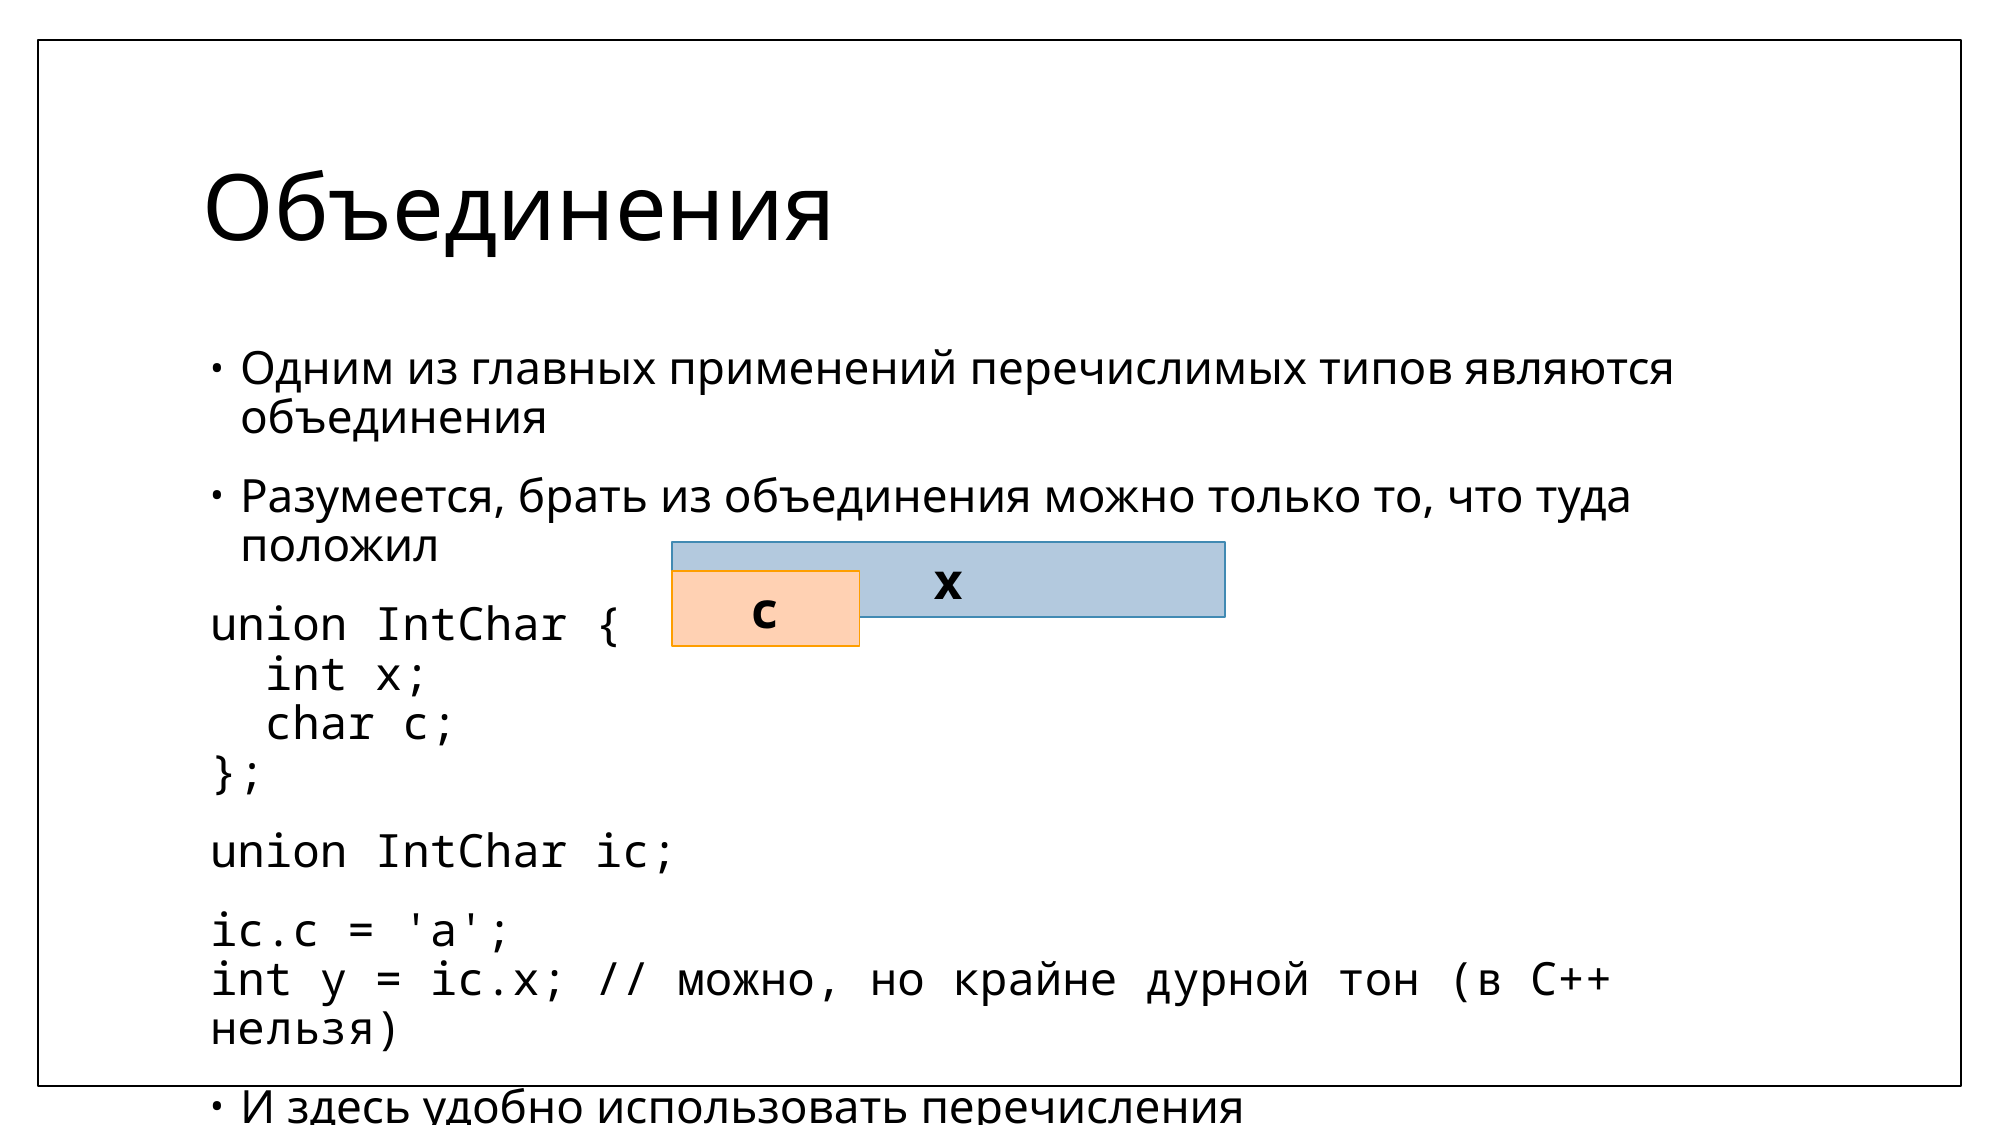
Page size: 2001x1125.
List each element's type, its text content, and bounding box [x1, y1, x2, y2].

title Объединения [187, 99, 1808, 323]
list Одним из главных применений перечислимых типов являются объединения Разумеется, брать из объединения можно только то, что туда положил union IntChar { int x; char c; }; union IntChar ic; ic.c = 'a'; int y = ic.x; // можно, но крайне дурной тон (в C++ нельзя) И здесь удобно использовать перечисления [187, 337, 1808, 1000]
text_box c [671, 570, 860, 647]
text_box x [671, 541, 1226, 618]
